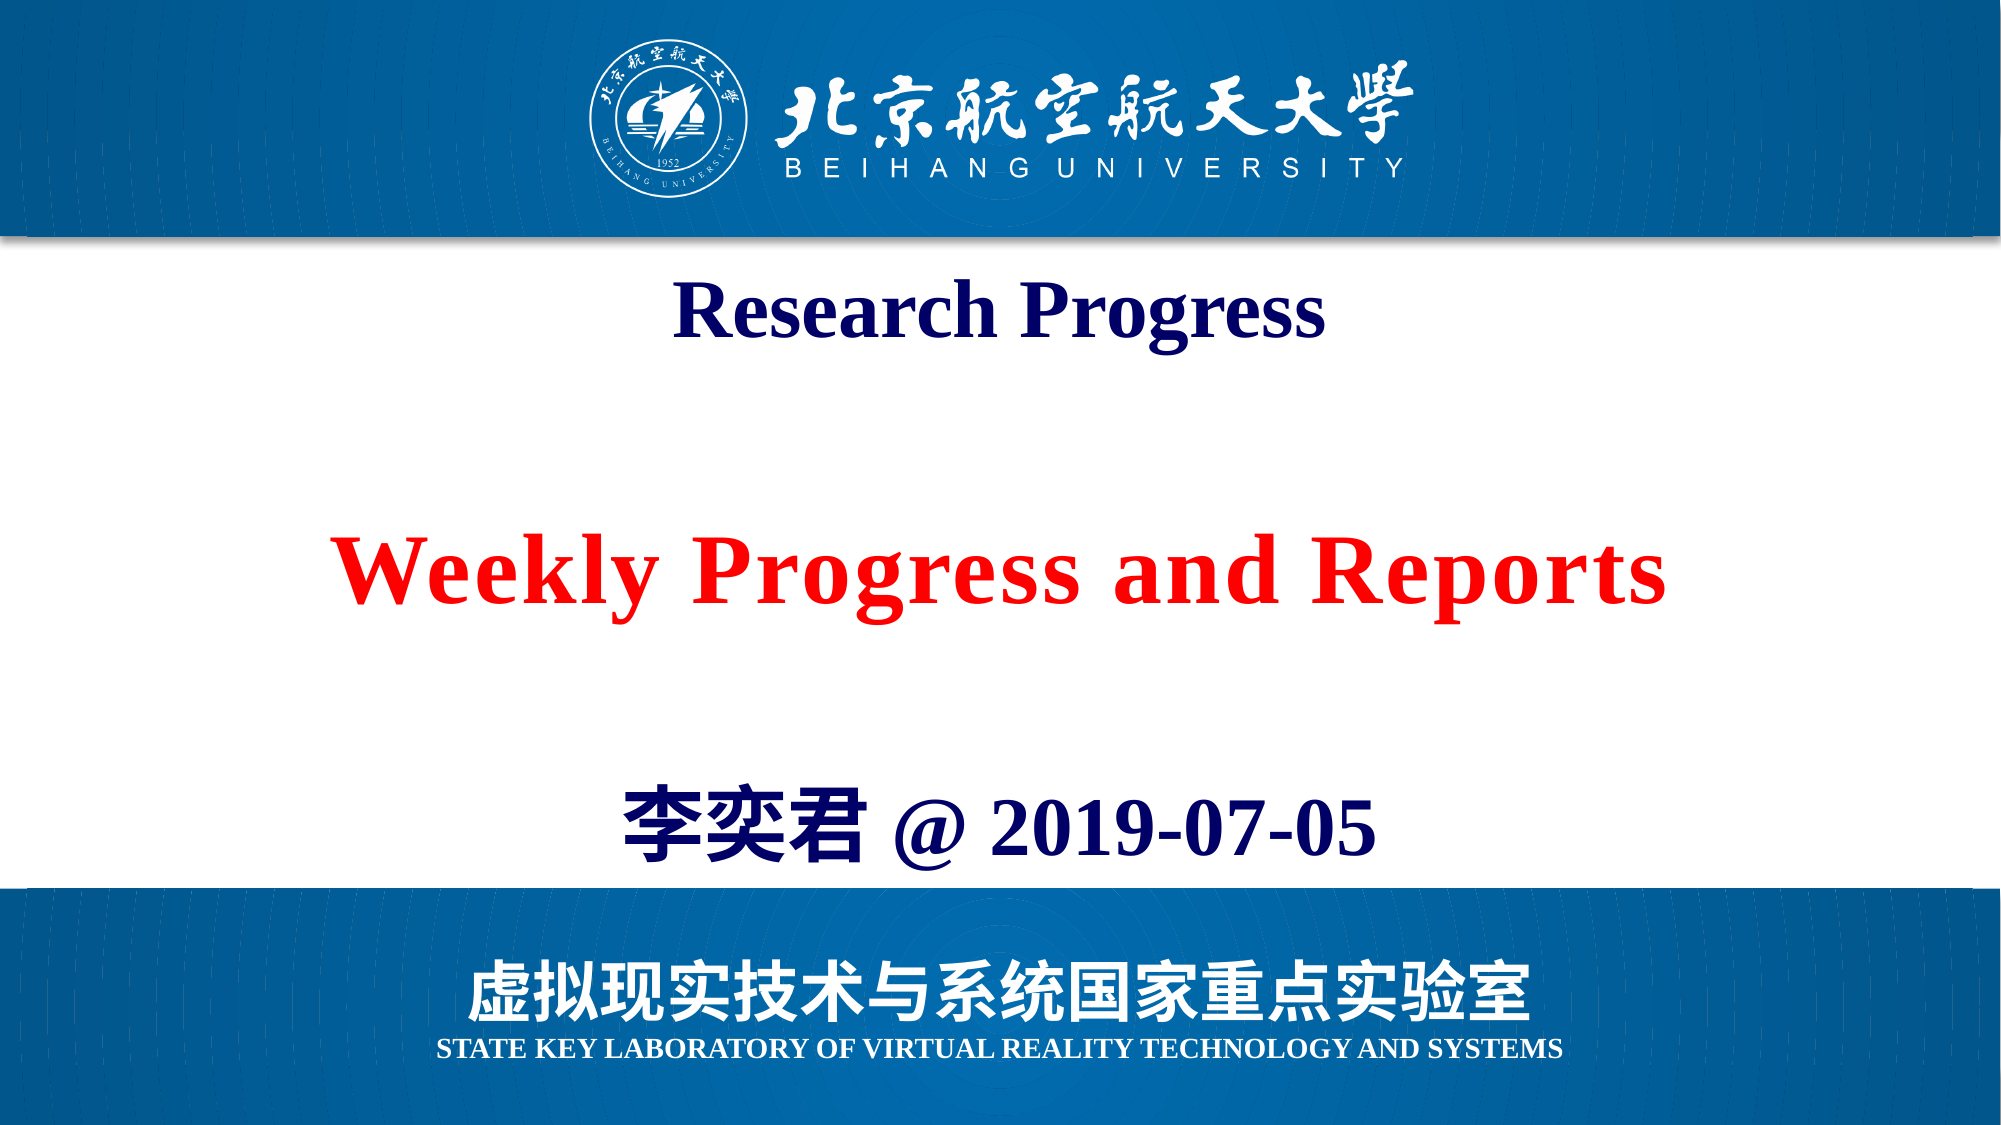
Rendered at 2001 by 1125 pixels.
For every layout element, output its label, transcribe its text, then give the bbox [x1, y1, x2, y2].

list Weekly Progress and Reports [0, 371, 2000, 755]
list Research Progress [0, 237, 2000, 371]
picture [578, 29, 1422, 207]
list 李奕君@ 2019-07-05 [0, 755, 2000, 889]
